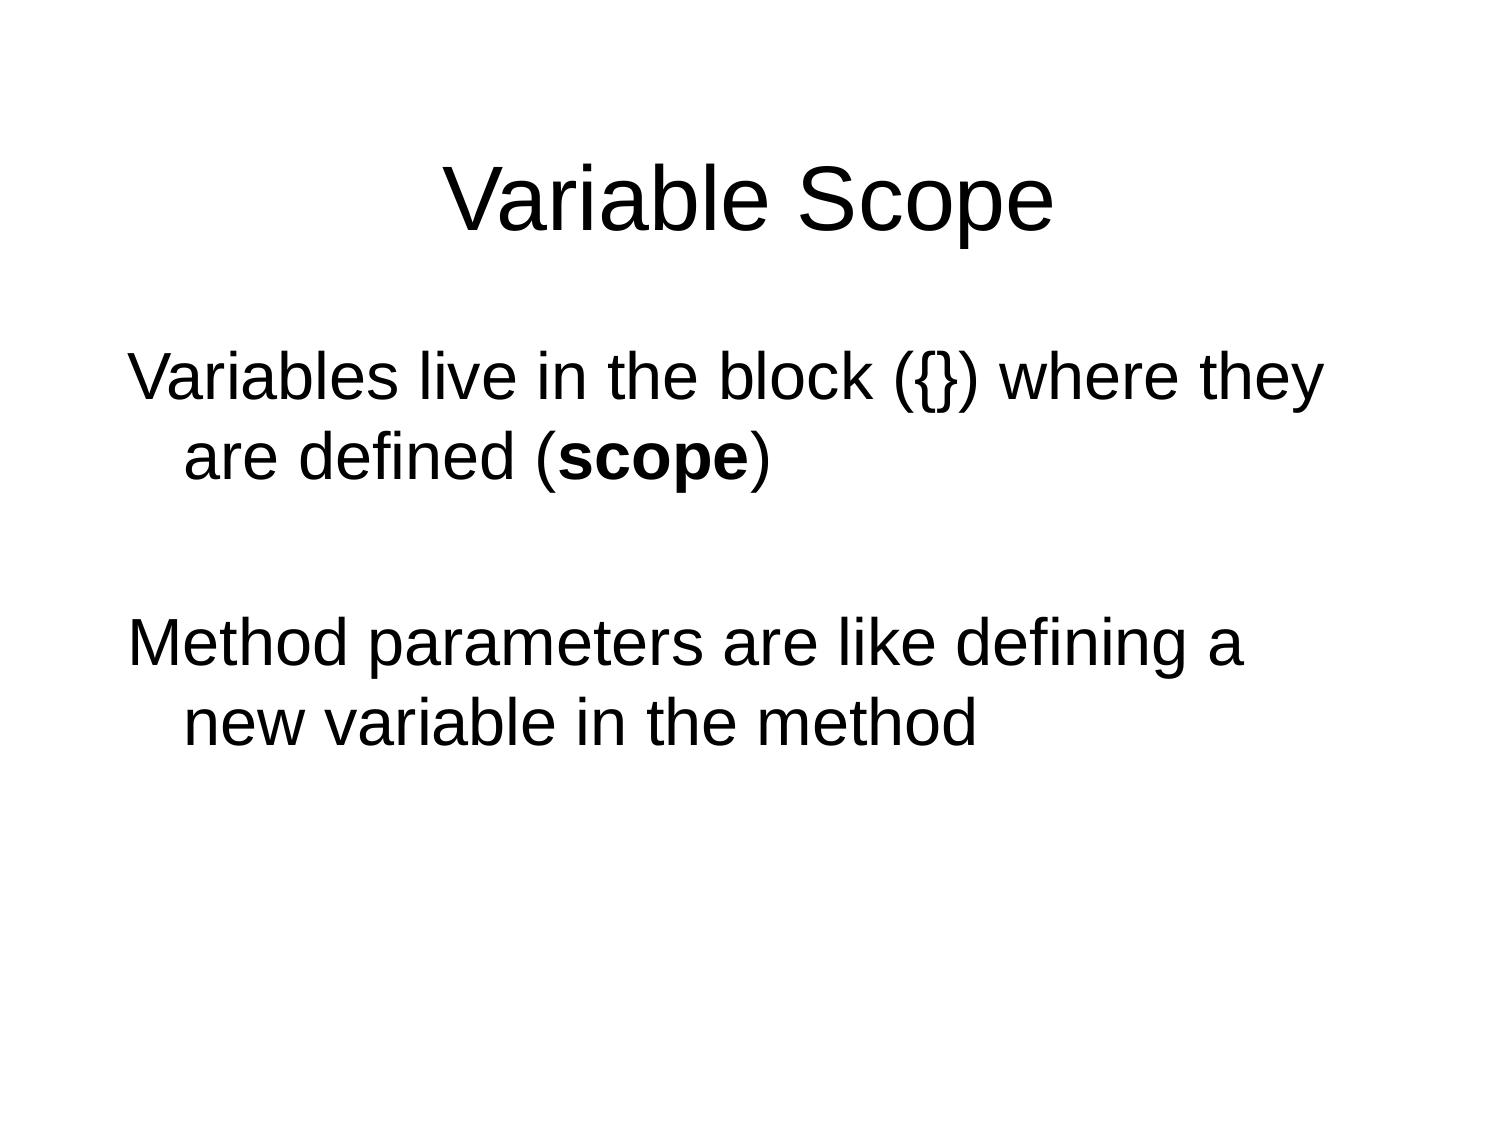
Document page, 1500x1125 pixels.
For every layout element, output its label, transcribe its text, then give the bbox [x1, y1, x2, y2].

list Variables live in the block ({}) where they are defined (scope) Method parameters are like defining a new variable in the method [112, 324, 1388, 1001]
title Variable Scope [112, 99, 1388, 288]
